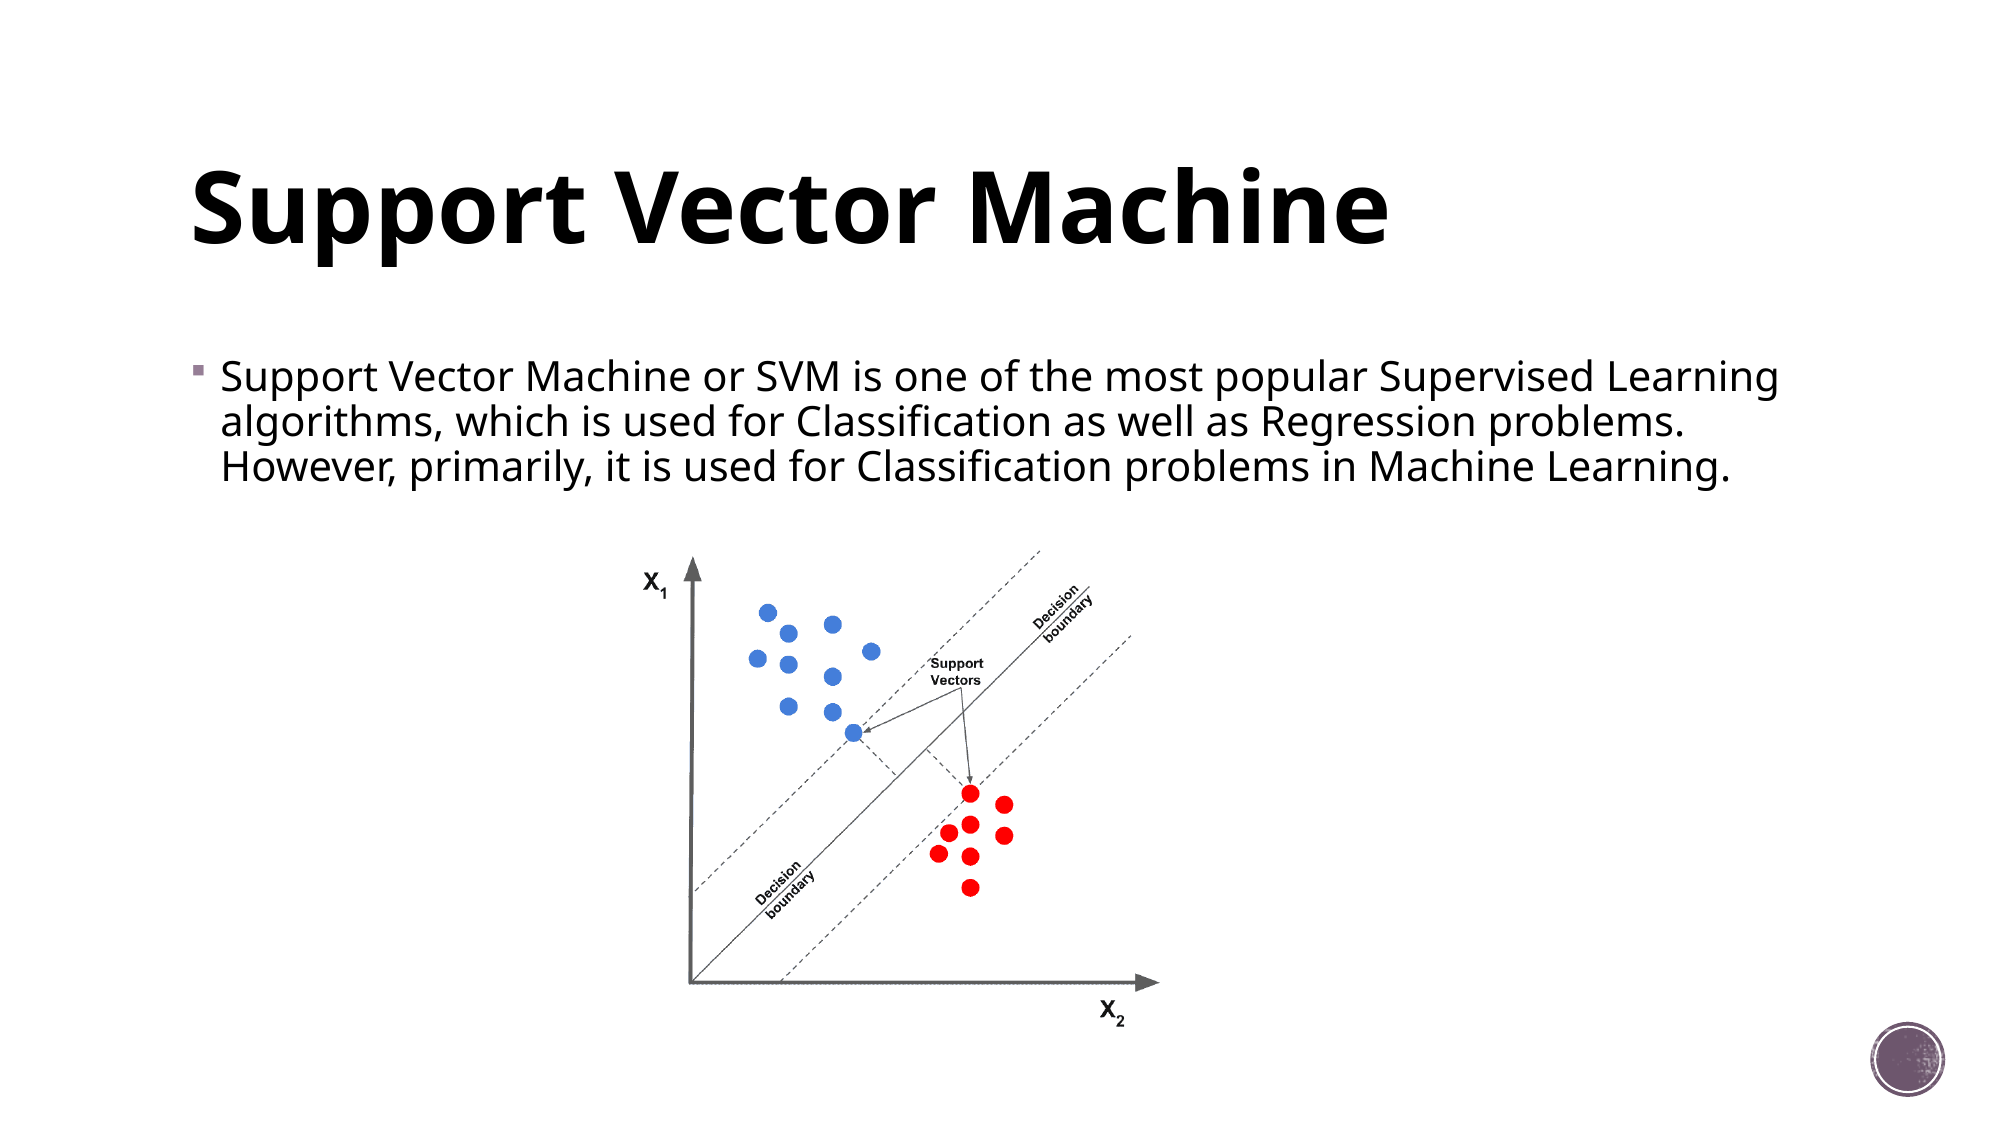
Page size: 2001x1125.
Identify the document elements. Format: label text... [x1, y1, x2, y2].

picture [630, 532, 1213, 1050]
list Support Vector Machine or SVM is one of the most popular Supervised Learning algorithms, which is used for Classification as well as Regression problems. However, primarily, it is used for Classification problems in Machine Learning. [175, 348, 1826, 1013]
title Support Vector Machine [175, 79, 1826, 344]
